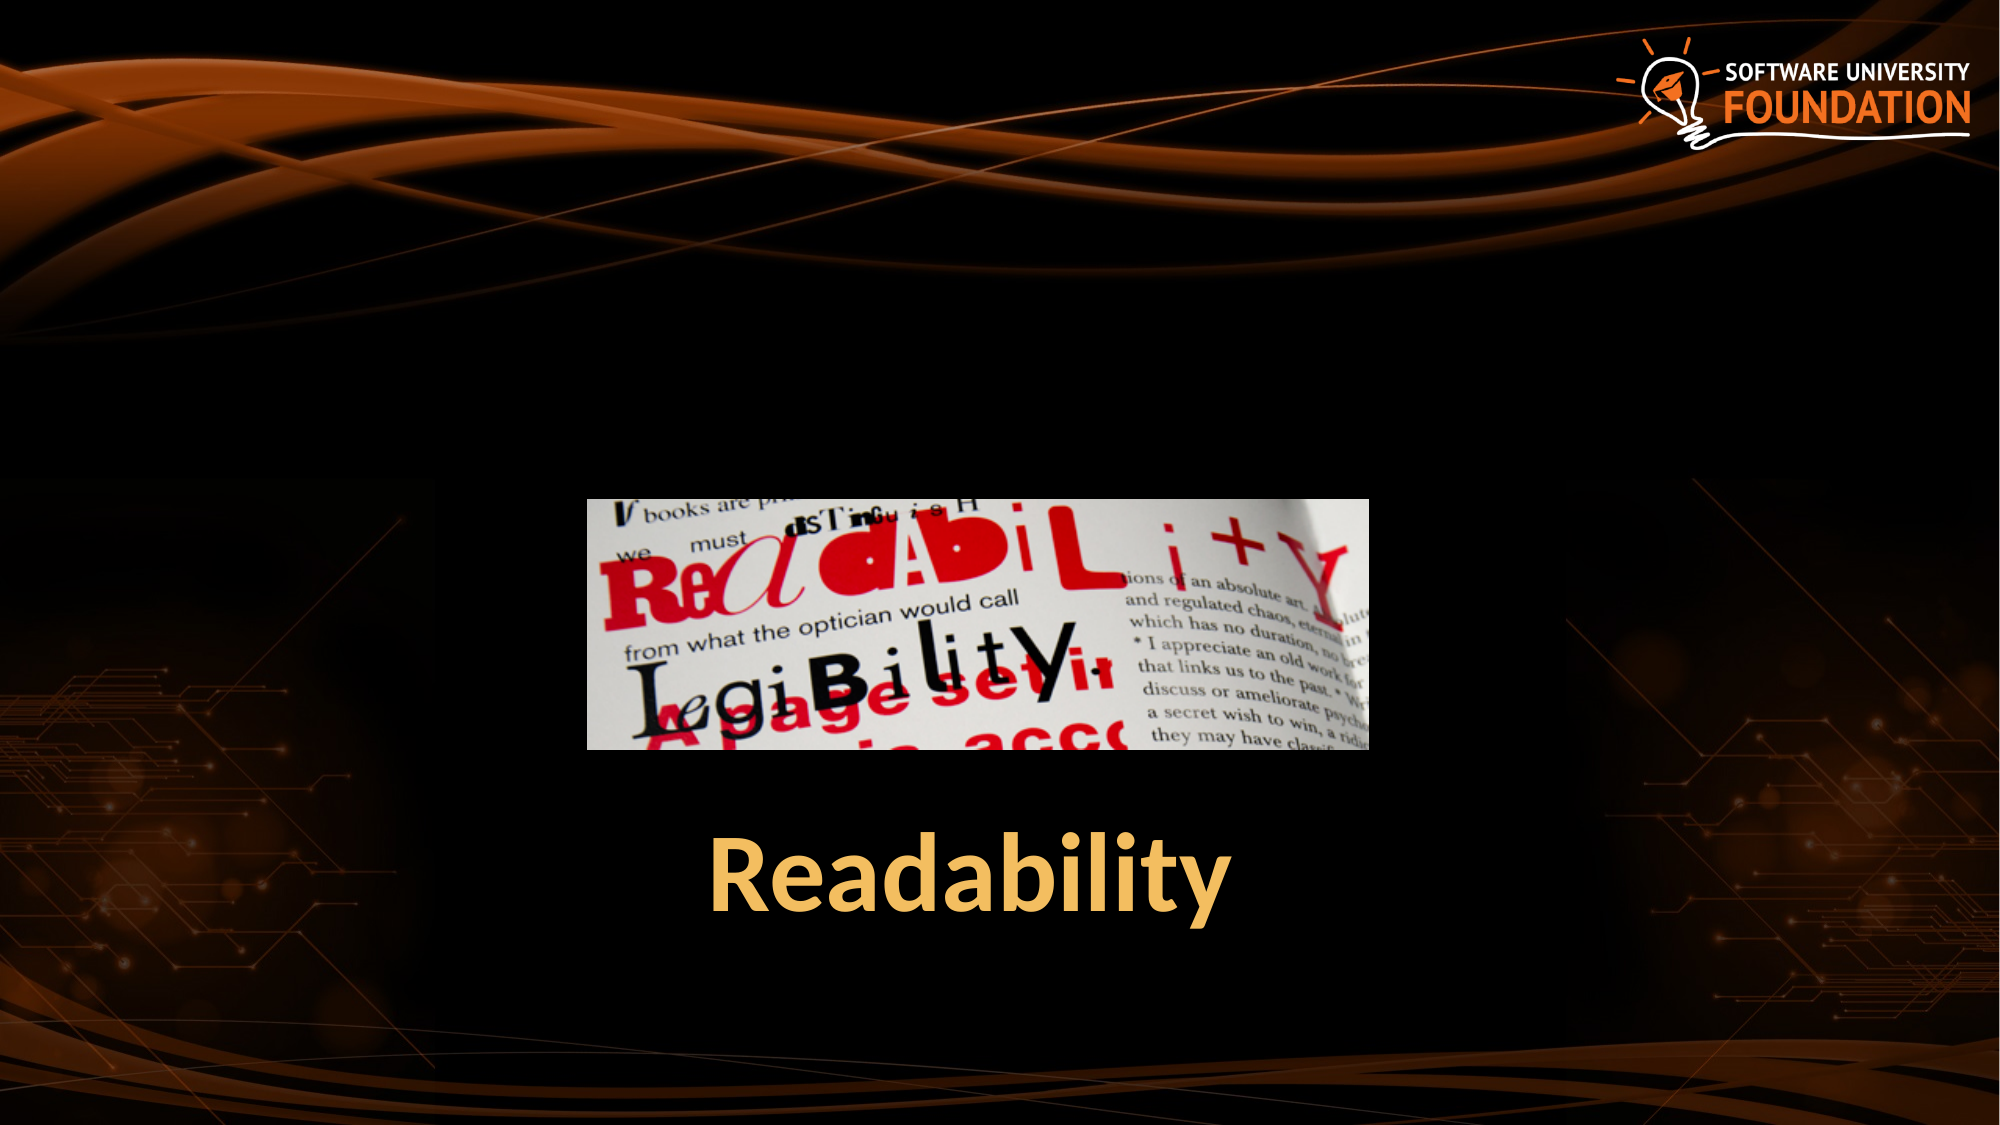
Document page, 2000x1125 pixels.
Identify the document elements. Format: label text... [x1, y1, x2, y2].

picture [0, 0, 2000, 1125]
title Readability [237, 813, 1704, 941]
